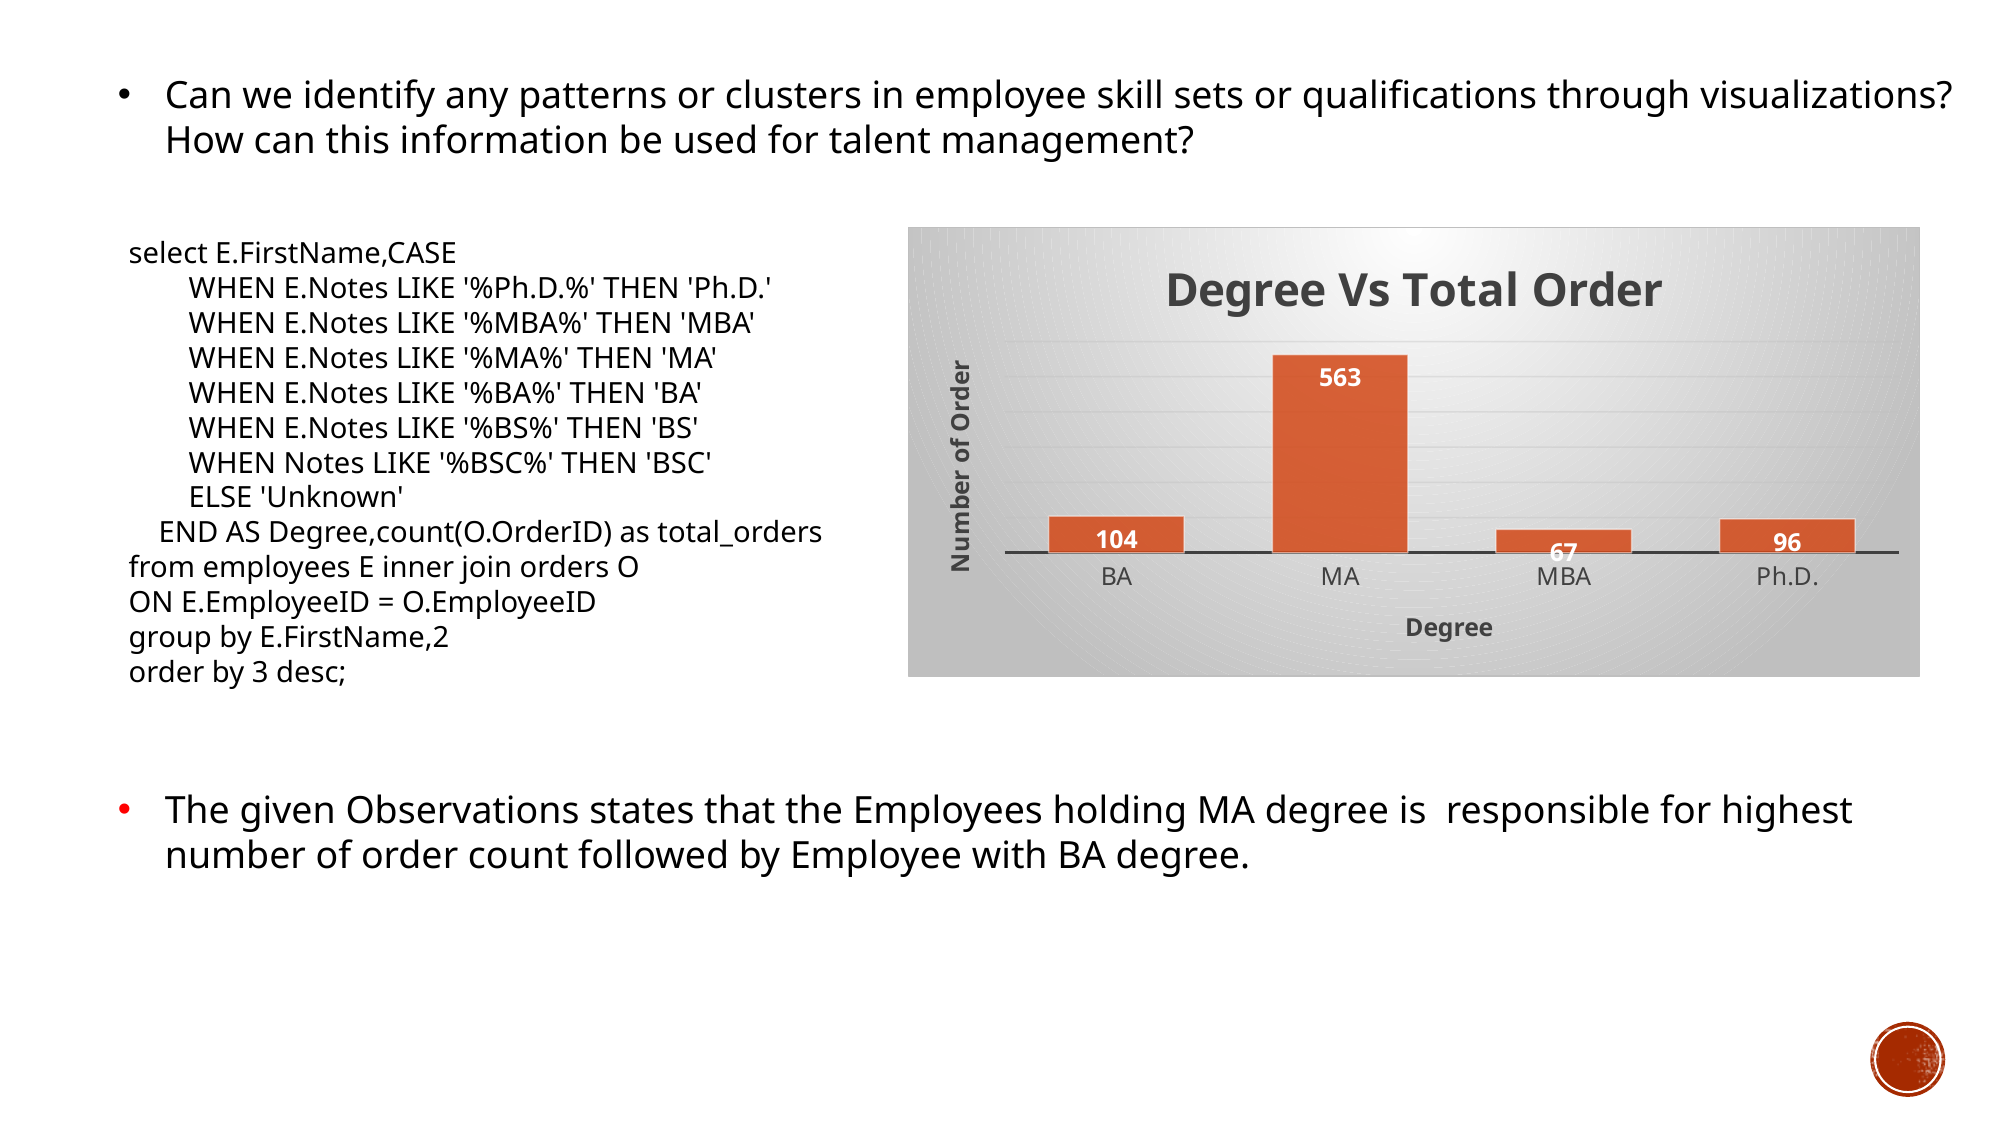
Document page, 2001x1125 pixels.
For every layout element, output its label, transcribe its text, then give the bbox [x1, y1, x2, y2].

text_box Can we identify any patterns or clusters in employee skill sets or qualifications through visualizations? How can this information be used for talent management? [103, 63, 1977, 168]
text_box The given Observations states that the Employees holding MA degree is responsible for highest number of order count followed by Employee with BA degree. [103, 778, 1977, 884]
chart [912, 232, 1918, 675]
text_box select E.FirstName,CASE WHEN E.Notes LIKE '%Ph.D.%' THEN 'Ph.D.' WHEN E.Notes LIKE '%MBA%' THEN 'MBA' WHEN E.Notes LIKE '%MA%' THEN 'MA' WHEN E.Notes LIKE '%BA%' THEN 'BA' WHEN E.Notes LIKE '%BS%' THEN 'BS' WHEN Notes LIKE '%BSC%' THEN 'BSC' ELSE 'Unknown' END AS Degree,count(O.OrderID) as total_orders from employees E inner join orders O ON E.EmployeeID = O.EmployeeID group by E.FirstName,2 order by 3 desc; [114, 226, 1114, 696]
